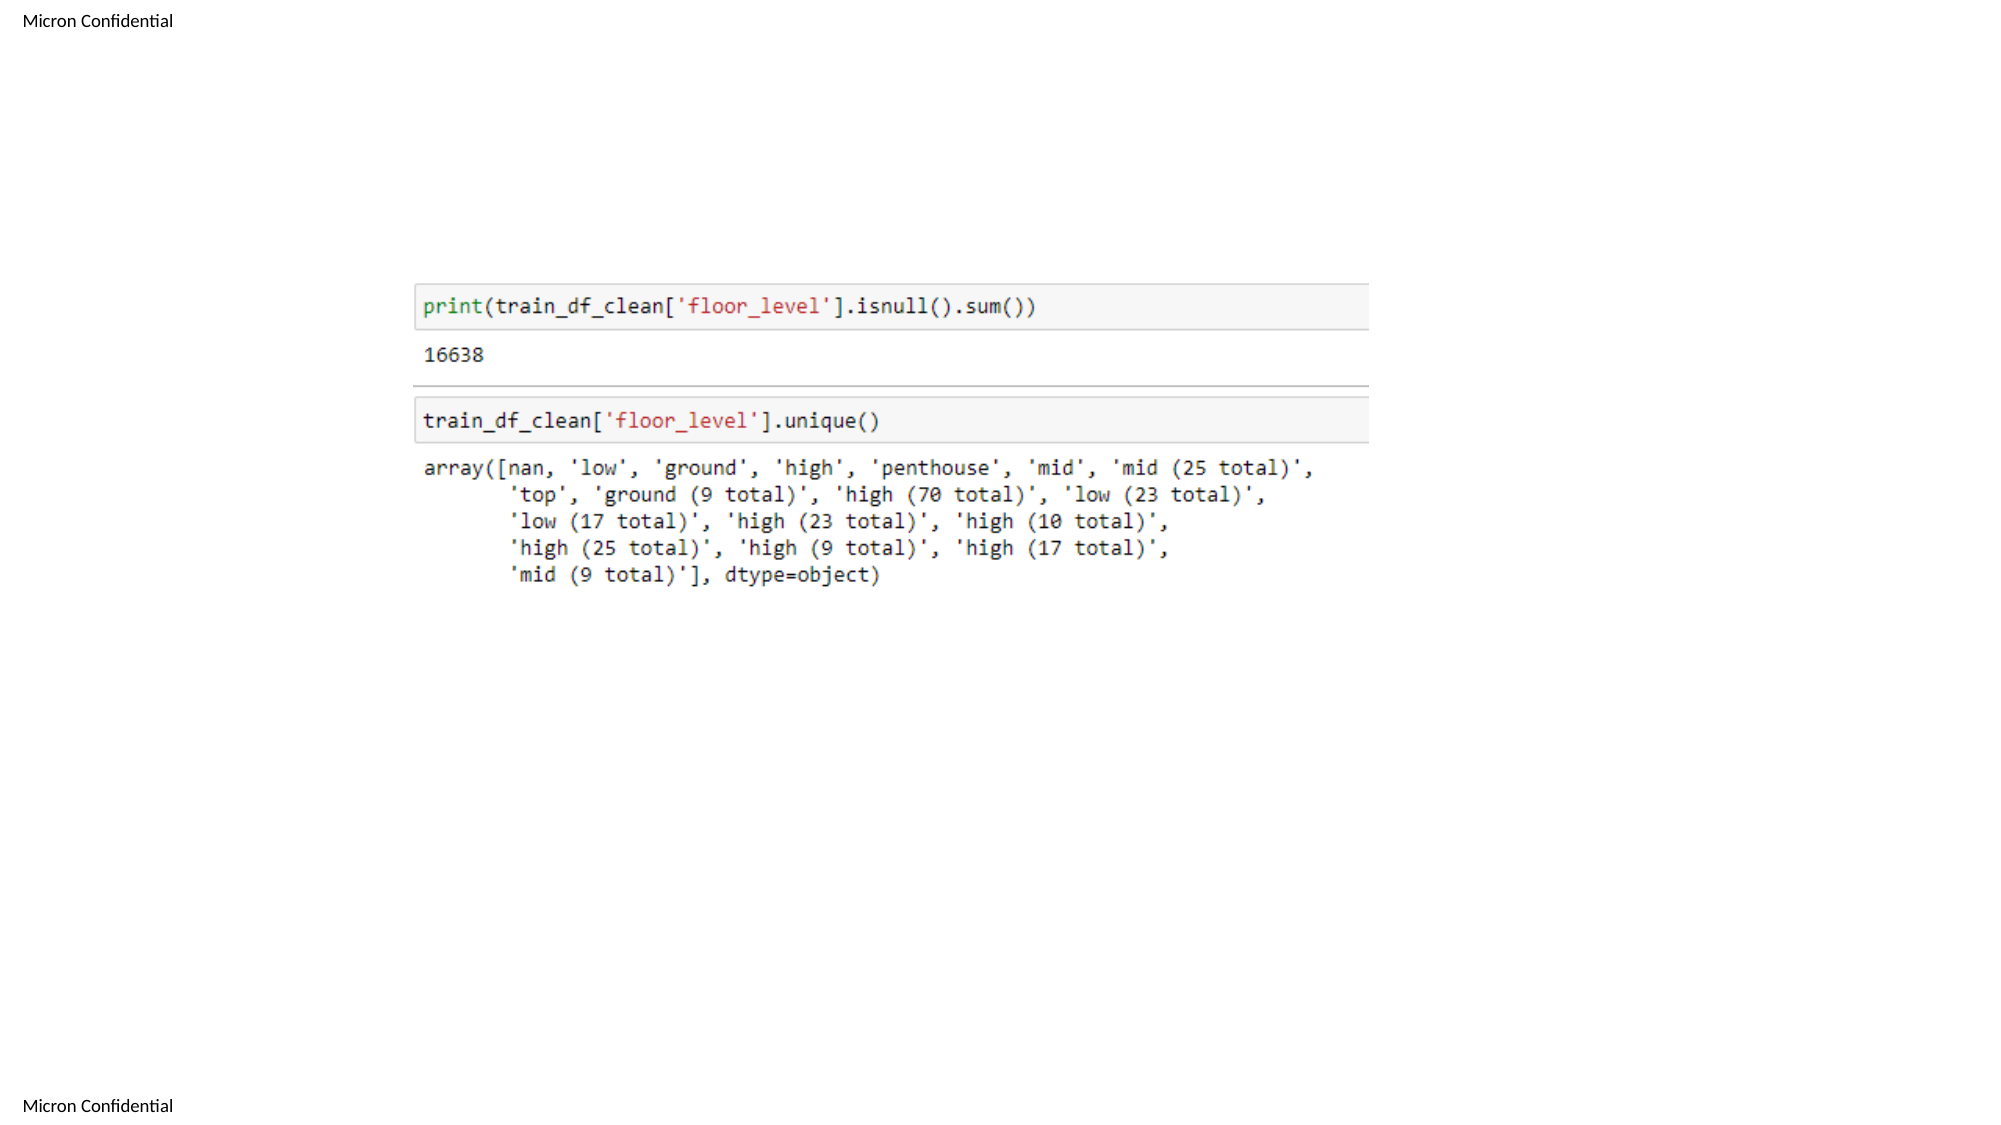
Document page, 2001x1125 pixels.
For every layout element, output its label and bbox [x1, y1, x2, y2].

picture [413, 282, 1369, 607]
